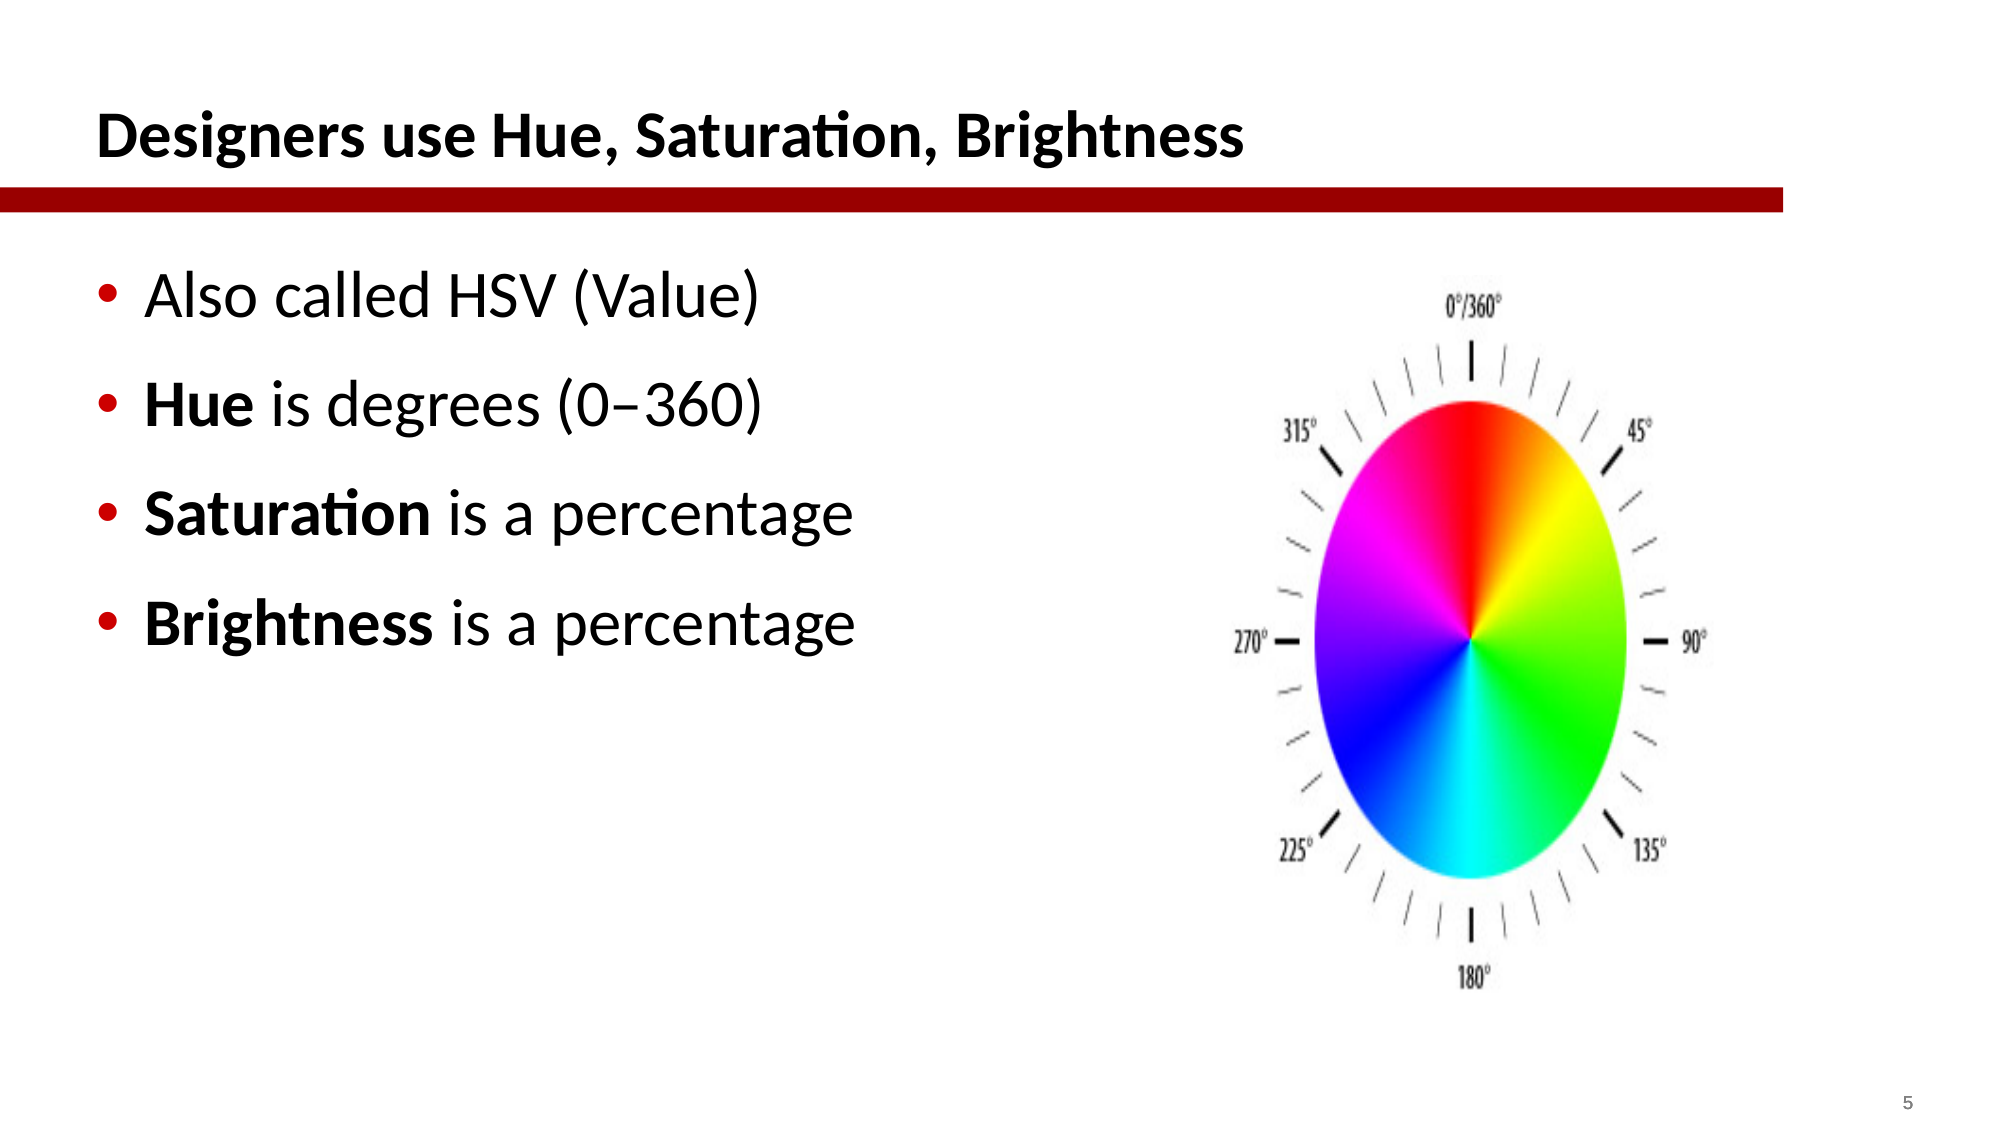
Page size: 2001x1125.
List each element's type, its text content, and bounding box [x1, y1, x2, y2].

title Designers use Hue, Saturation, Brightness [83, 41, 1751, 180]
picture [1094, 274, 1850, 1005]
list Also called HSV (Value) Hue is degrees (0–360) Saturation is a percentage Brightness is a percentage [83, 249, 1949, 1030]
